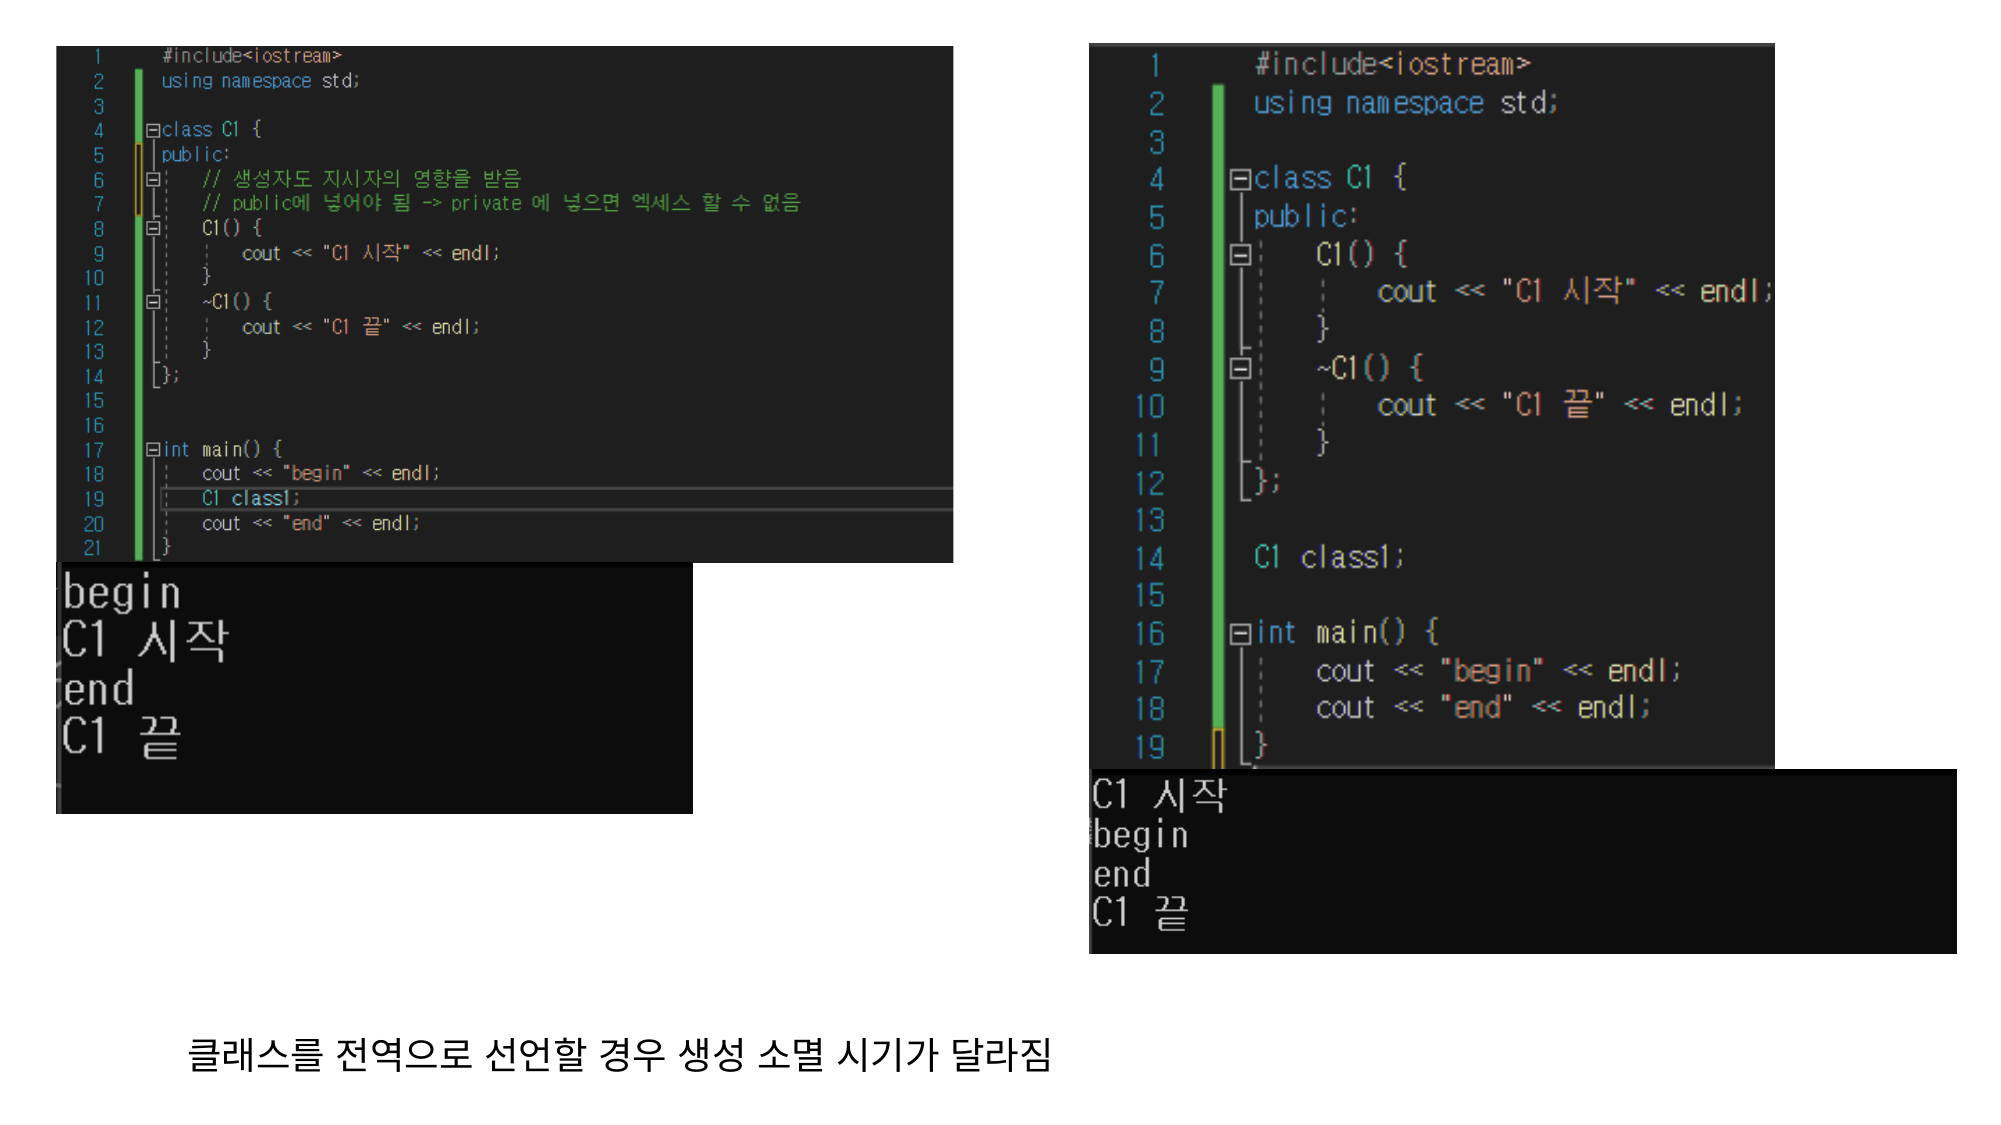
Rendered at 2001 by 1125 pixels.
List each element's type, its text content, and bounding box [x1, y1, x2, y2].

picture [1089, 43, 1957, 954]
picture [56, 46, 954, 814]
text_box 클래스를 전역으로 선언할 경우 생성 소멸 시기가 달라짐 [172, 1021, 1749, 1085]
